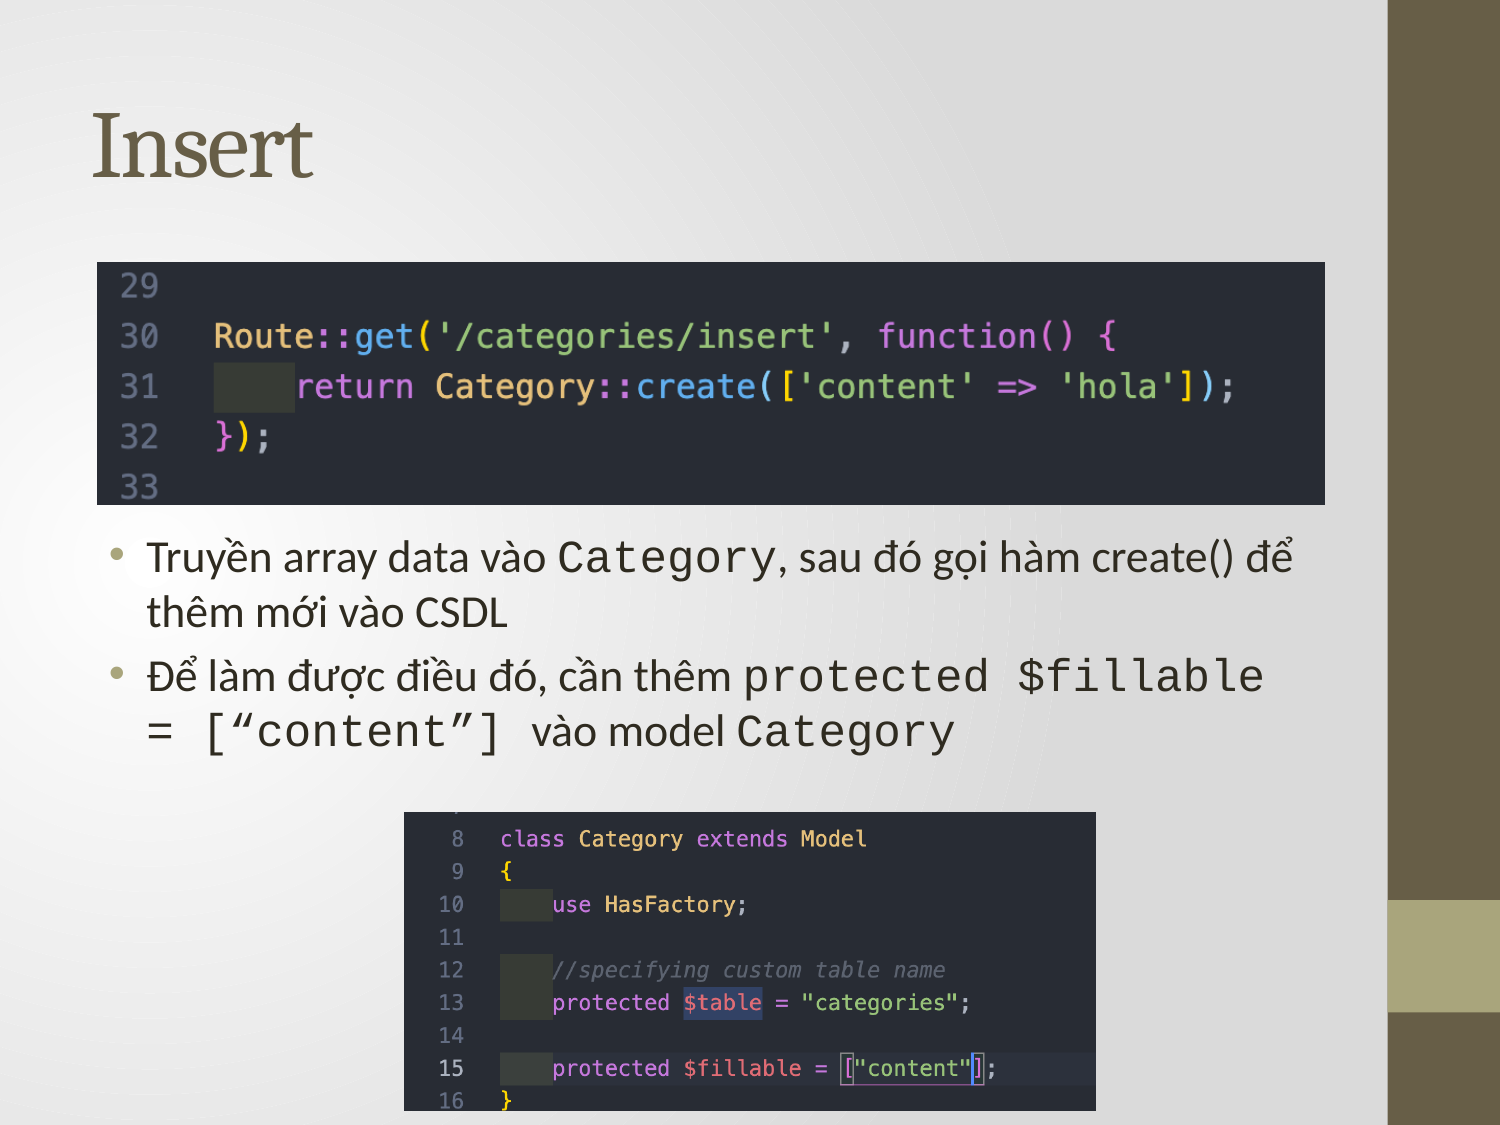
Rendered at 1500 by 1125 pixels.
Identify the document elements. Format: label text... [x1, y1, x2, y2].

picture [403, 811, 1097, 1112]
title Insert [75, 45, 1325, 233]
picture [97, 261, 1326, 505]
list Truyền array data vào Category, sau đó gọi hàm create() để thêm mới vào CSDL Để làm được điều đó, cần thêm protected $fillable = [“content”] vào model Category [75, 262, 1325, 1050]
